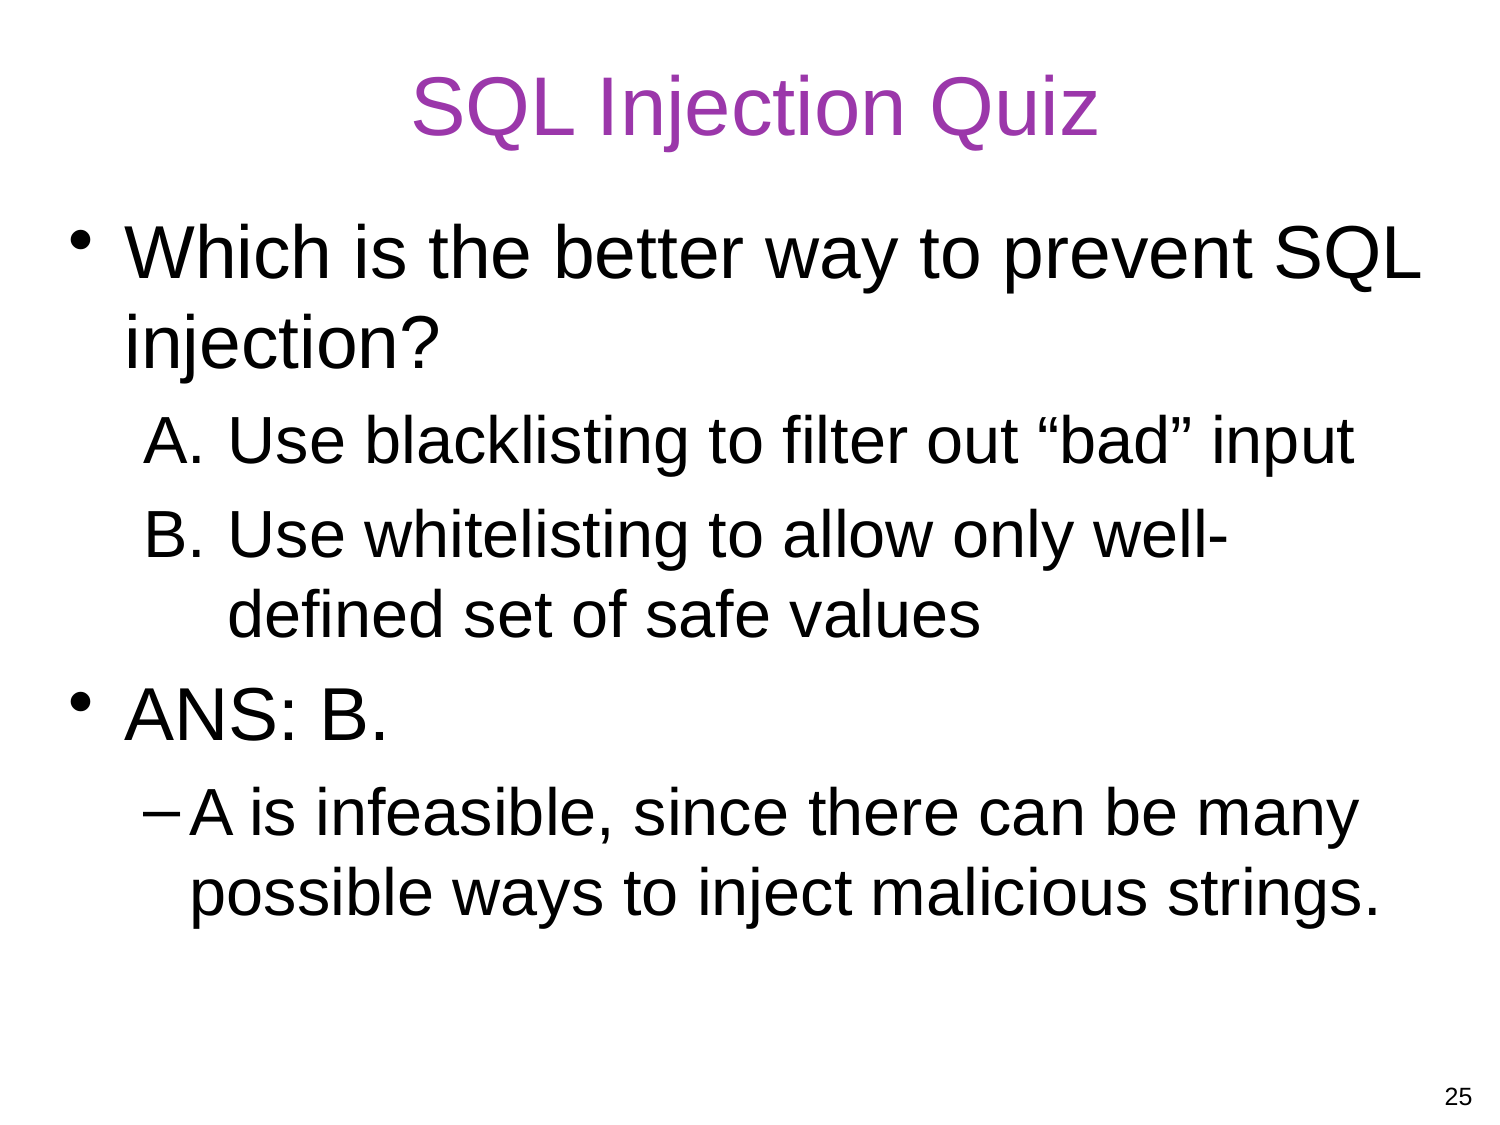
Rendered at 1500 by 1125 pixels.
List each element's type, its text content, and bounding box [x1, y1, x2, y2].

list Which is the better way to prevent SQL injection? Use blacklisting to filter out “bad” input Use whitelisting to allow only well-defined set of safe values ANS: B. A is infeasible, since there can be many possible ways to inject malicious strings. [52, 196, 1459, 1059]
slide_number 25 [1137, 1073, 1488, 1114]
title SQL Injection Quiz [52, 30, 1459, 174]
